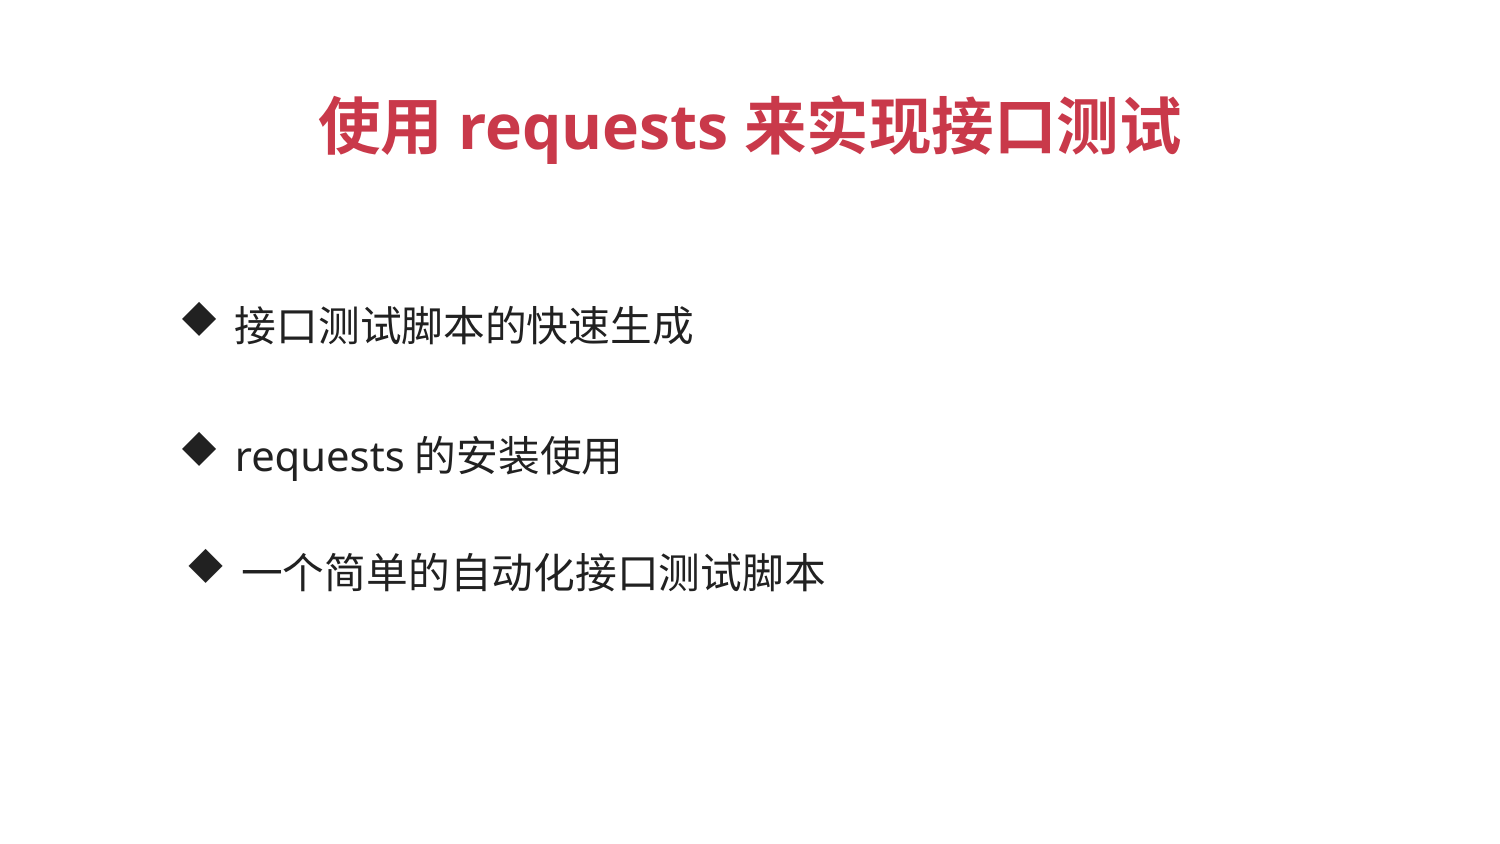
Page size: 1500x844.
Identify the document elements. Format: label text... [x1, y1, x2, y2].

text_box 一个简单的自动化接口测试脚本 [94, 538, 1500, 604]
text_box 使用requests来实现接口测试 [303, 79, 1197, 170]
text_box 接口测试脚本的快速生成 [88, 292, 1494, 358]
text_box requests的安装使用 [88, 422, 1494, 488]
